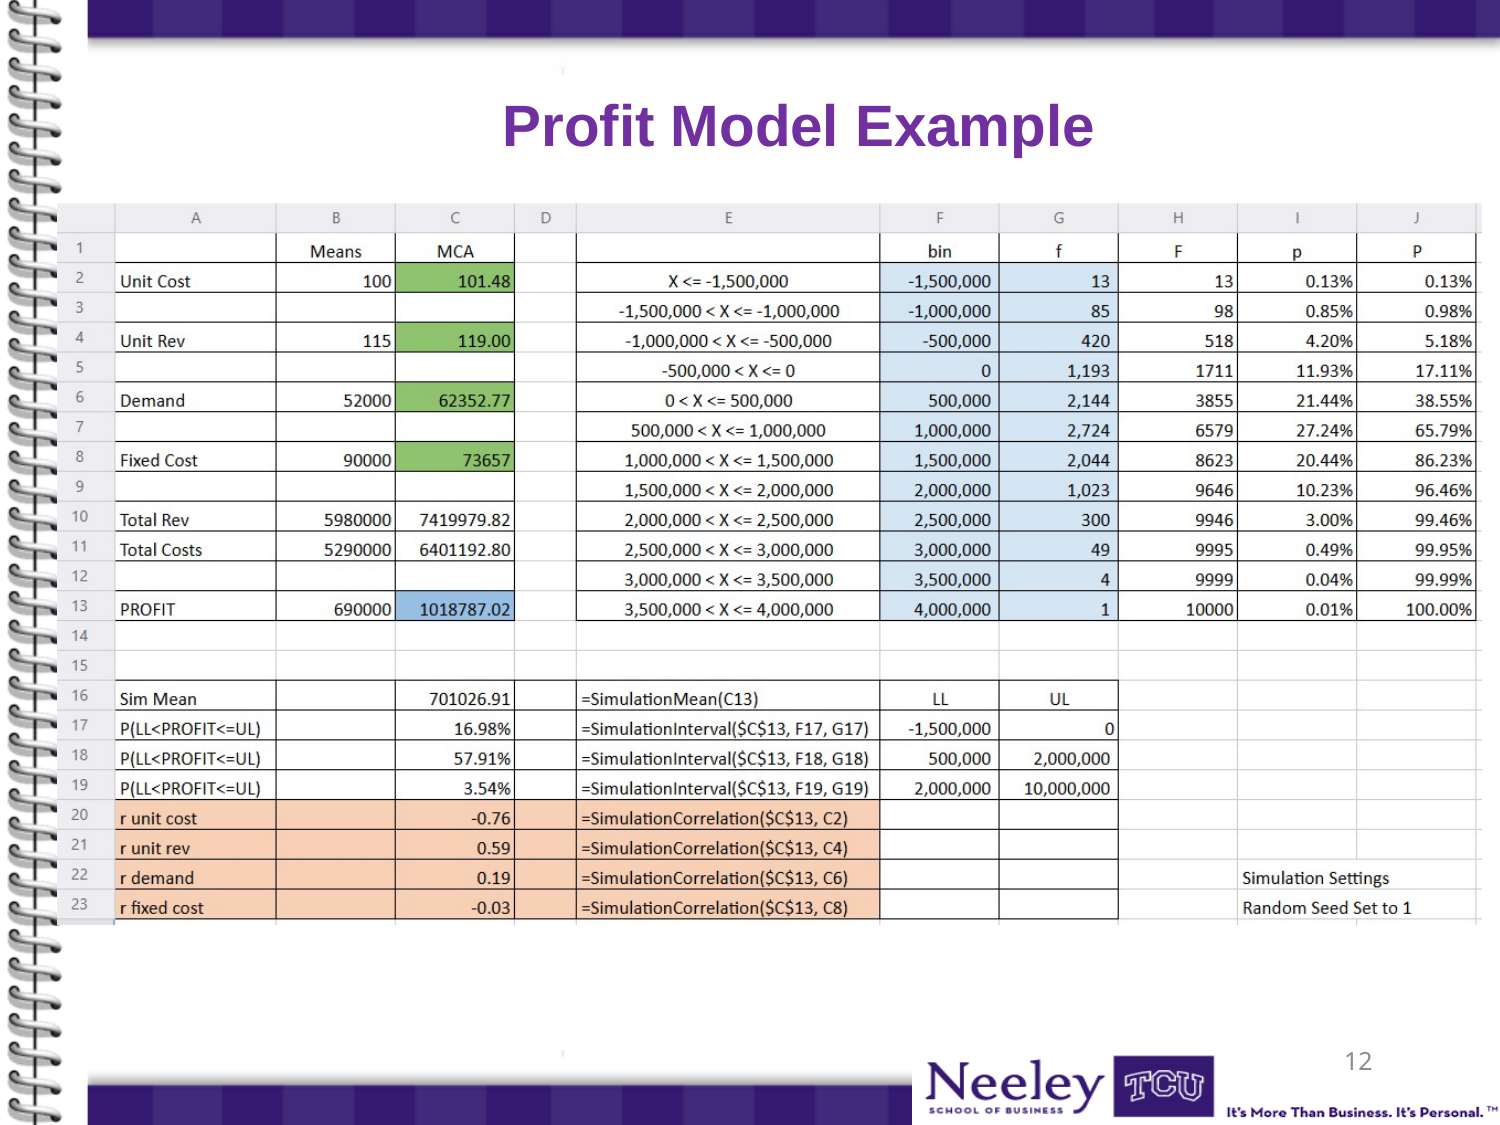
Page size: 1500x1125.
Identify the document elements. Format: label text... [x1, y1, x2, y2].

picture [0, 0, 1500, 1125]
title Profit Model Example [139, 28, 1443, 198]
